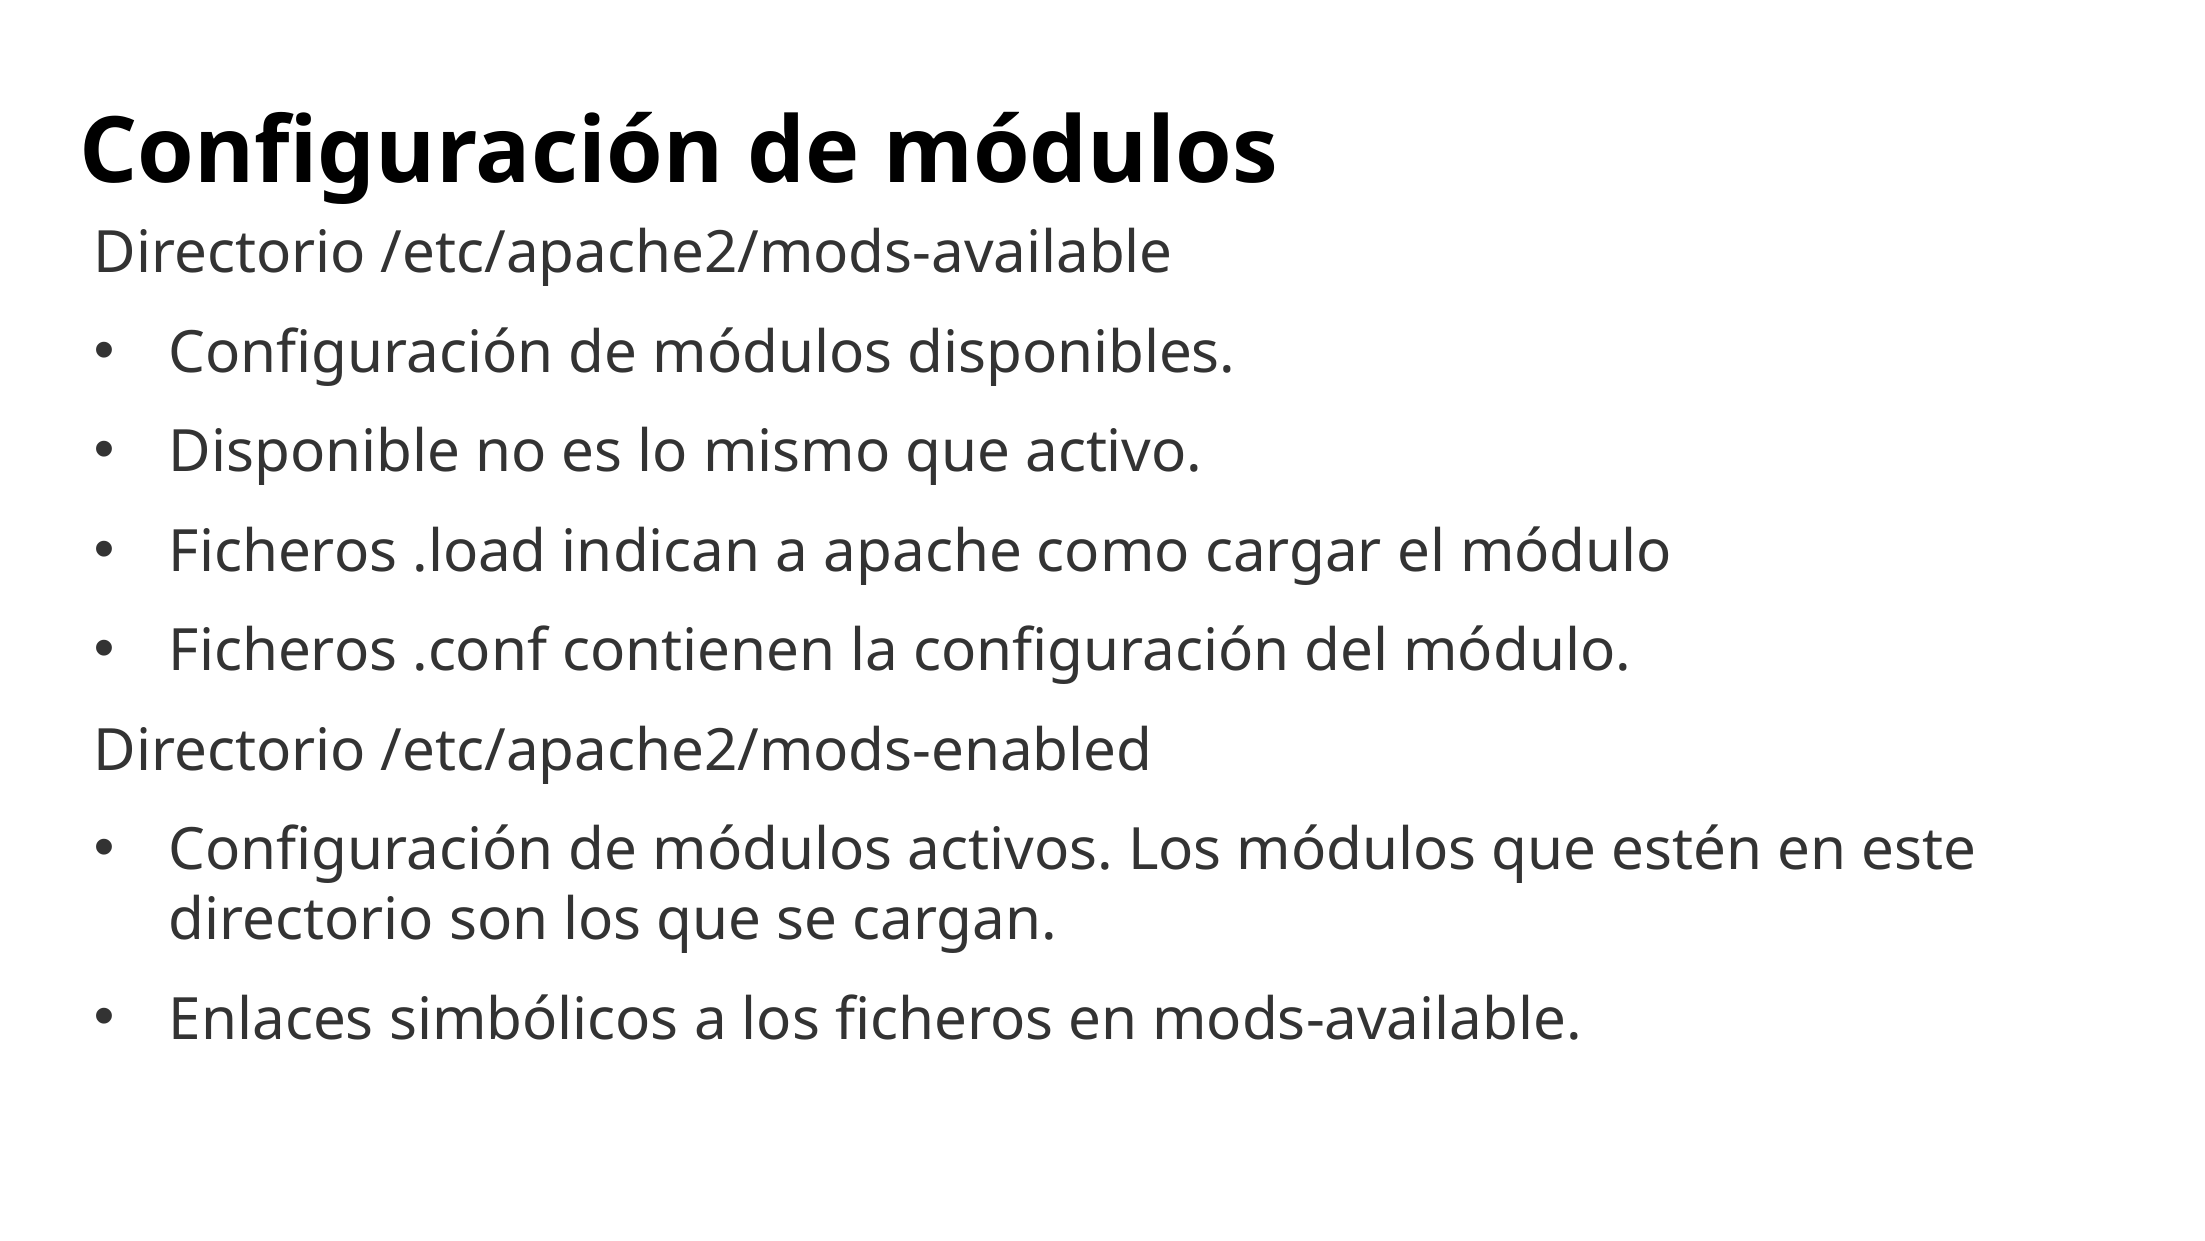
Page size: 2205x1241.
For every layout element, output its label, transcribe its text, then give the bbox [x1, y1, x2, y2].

title Configuración de módulos [79, 41, 2136, 207]
text_box Directorio /etc/apache2/mods-available Configuración de módulos disponibles. Disponible no es lo mismo que activo. Ficheros .load indican a apache como cargar el módulo Ficheros .conf contienen la configuración del módulo. Directorio /etc/apache2/mods-enabled Configuración de módulos activos. Los módulos que estén en este directorio son los que se cargan. Enlaces simbólicos a los ficheros en mods-available. [79, 207, 2136, 1059]
